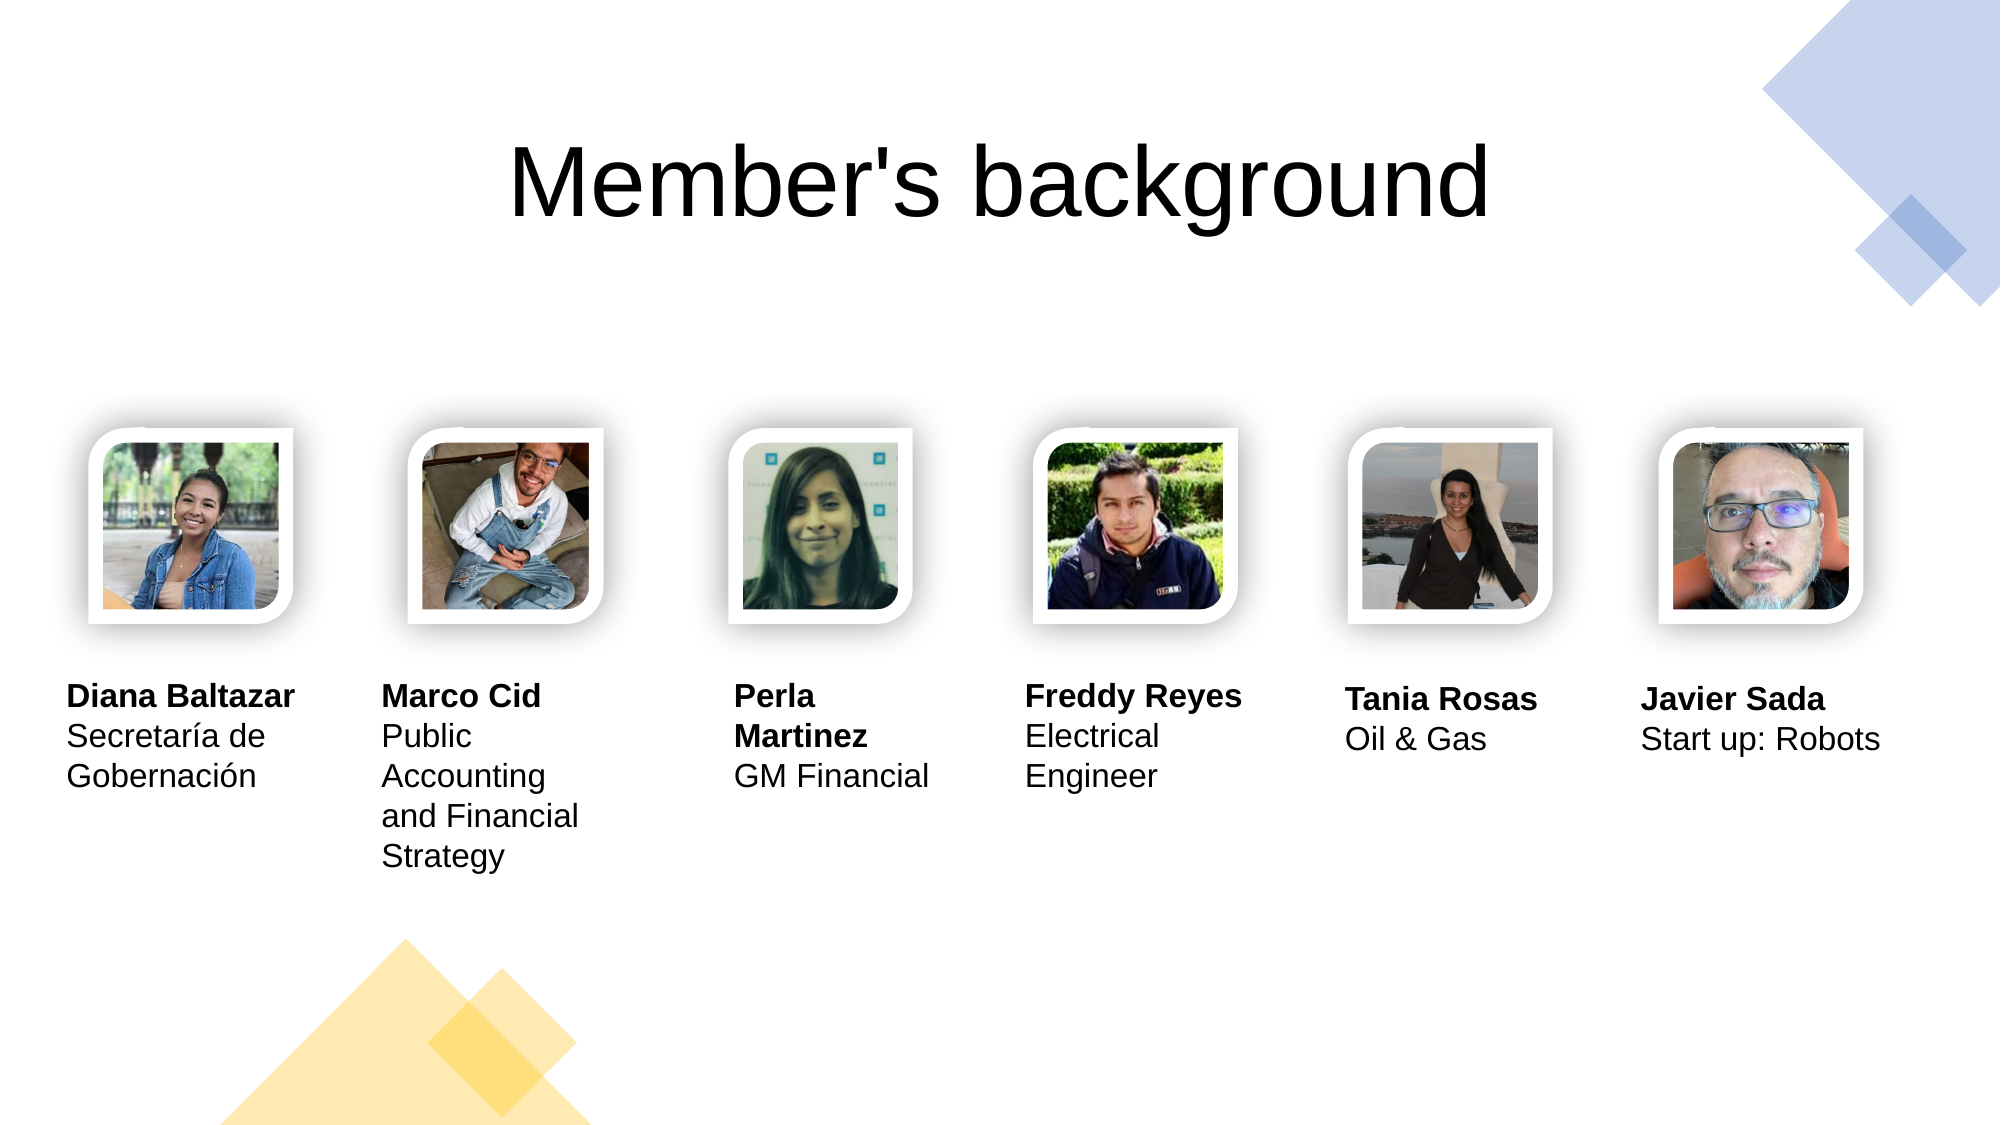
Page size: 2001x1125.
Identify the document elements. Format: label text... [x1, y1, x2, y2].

text_box Diana Baltazar Secretaría de Gobernación [51, 666, 330, 802]
text_box [218, 936, 593, 1125]
picture [1665, 435, 1857, 617]
text_box Javier Sada Start up: Robots [1625, 669, 1896, 765]
text_box [0, 0, 2000, 1125]
text_box Perla Martinez GM Financial [718, 666, 967, 802]
picture [95, 435, 286, 617]
picture [735, 435, 906, 617]
picture [1355, 435, 1546, 617]
text_box Marco Cid Public Accounting and Financial Strategy [366, 666, 645, 882]
picture [1040, 435, 1231, 617]
text_box Tania Rosas Oil & Gas [1330, 669, 1571, 765]
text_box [1798, 0, 2000, 291]
text_box [469, 966, 579, 1076]
picture [415, 435, 597, 617]
text_box Freddy Reyes Electrical Engineer [1010, 666, 1312, 802]
title Member's background [137, 91, 1798, 278]
